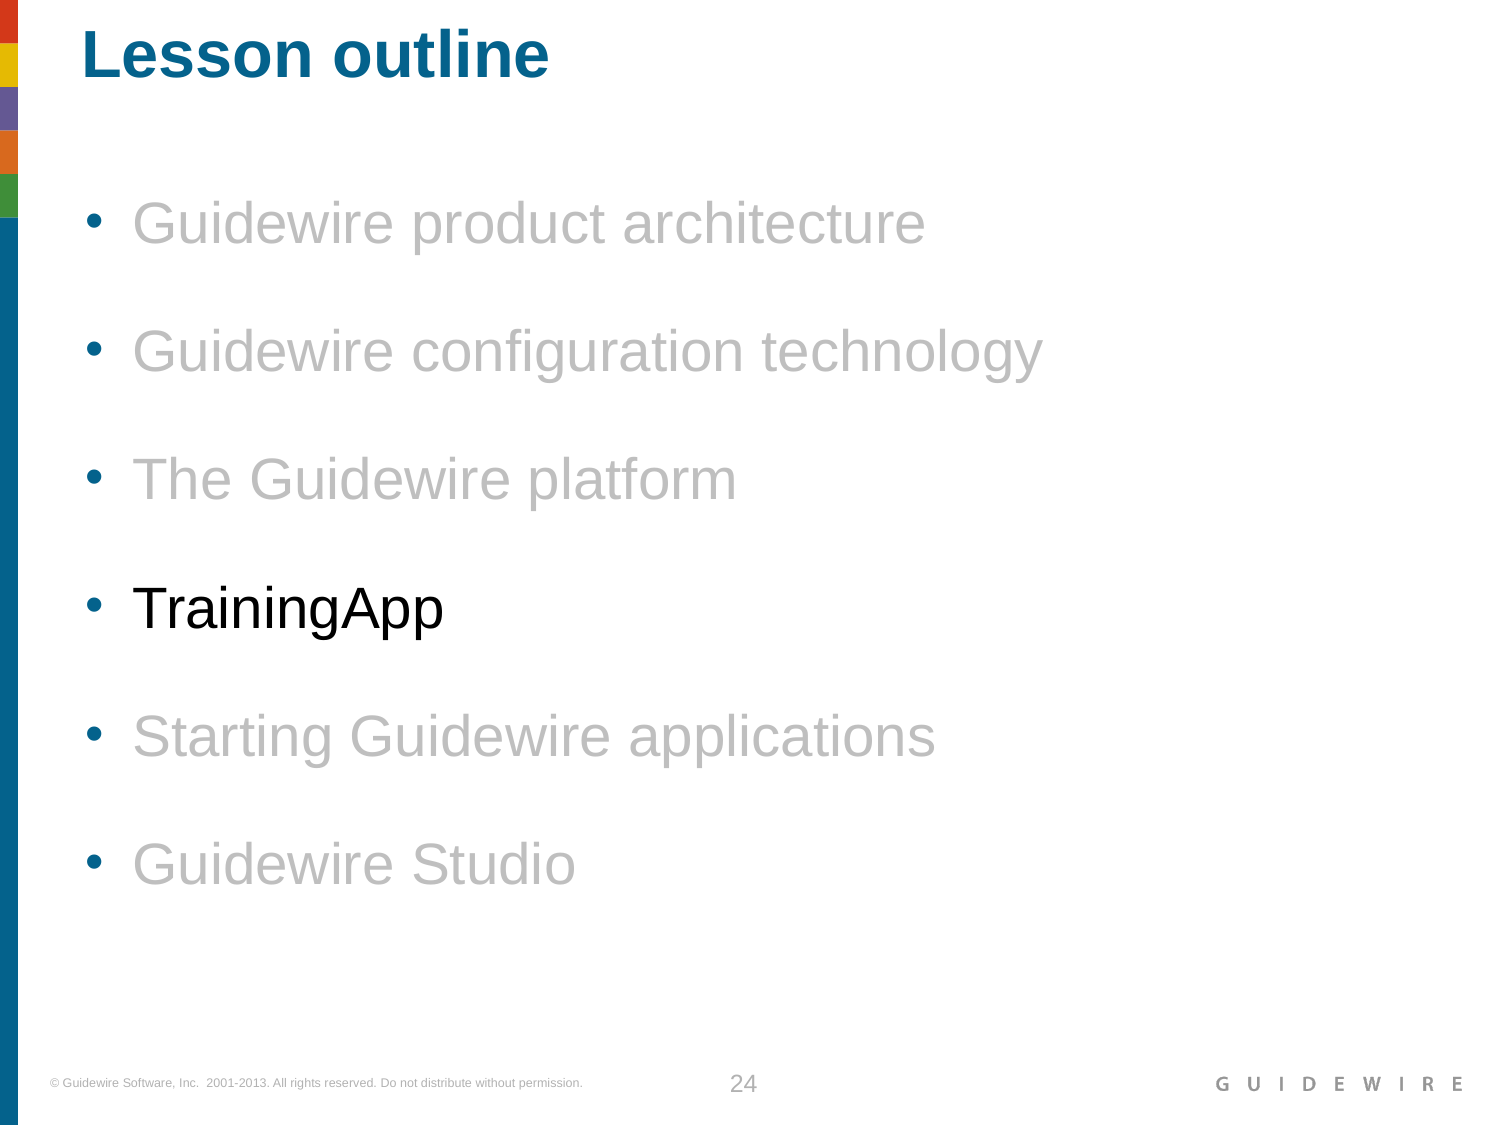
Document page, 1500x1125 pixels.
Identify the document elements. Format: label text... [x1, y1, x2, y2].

title Lesson outline [81, 19, 1446, 142]
picture [1215, 1073, 1480, 1096]
list Guidewire product architecture Guidewire configuration technology The Guidewire platform TrainingApp Starting Guidewire applications Guidewire Studio [85, 149, 1451, 1050]
